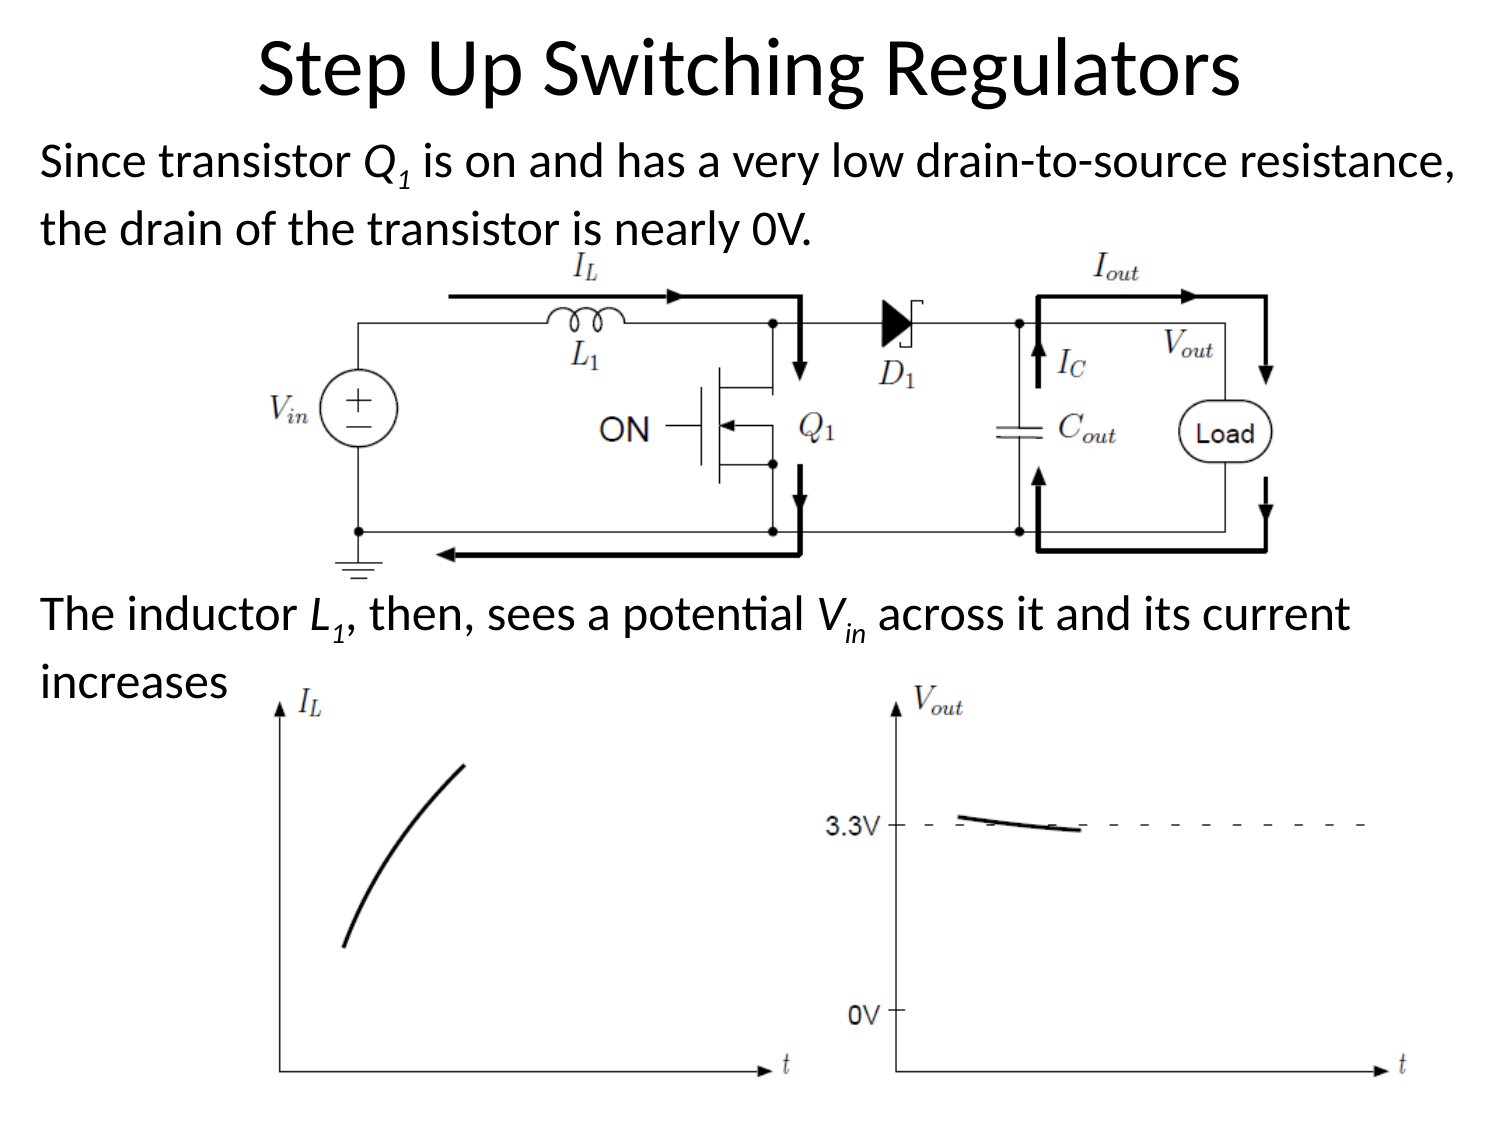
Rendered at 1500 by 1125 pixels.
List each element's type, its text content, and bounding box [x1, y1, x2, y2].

list Since transistor Q1 is on and has a very low drain-to-source resistance, the drain of the transistor is nearly 0V. The inductor L1, then, sees a potential Vin across it and its current increases [24, 120, 1494, 950]
picture [247, 247, 1426, 1088]
text_box Step Up Switching Regulators [74, 0, 1425, 120]
